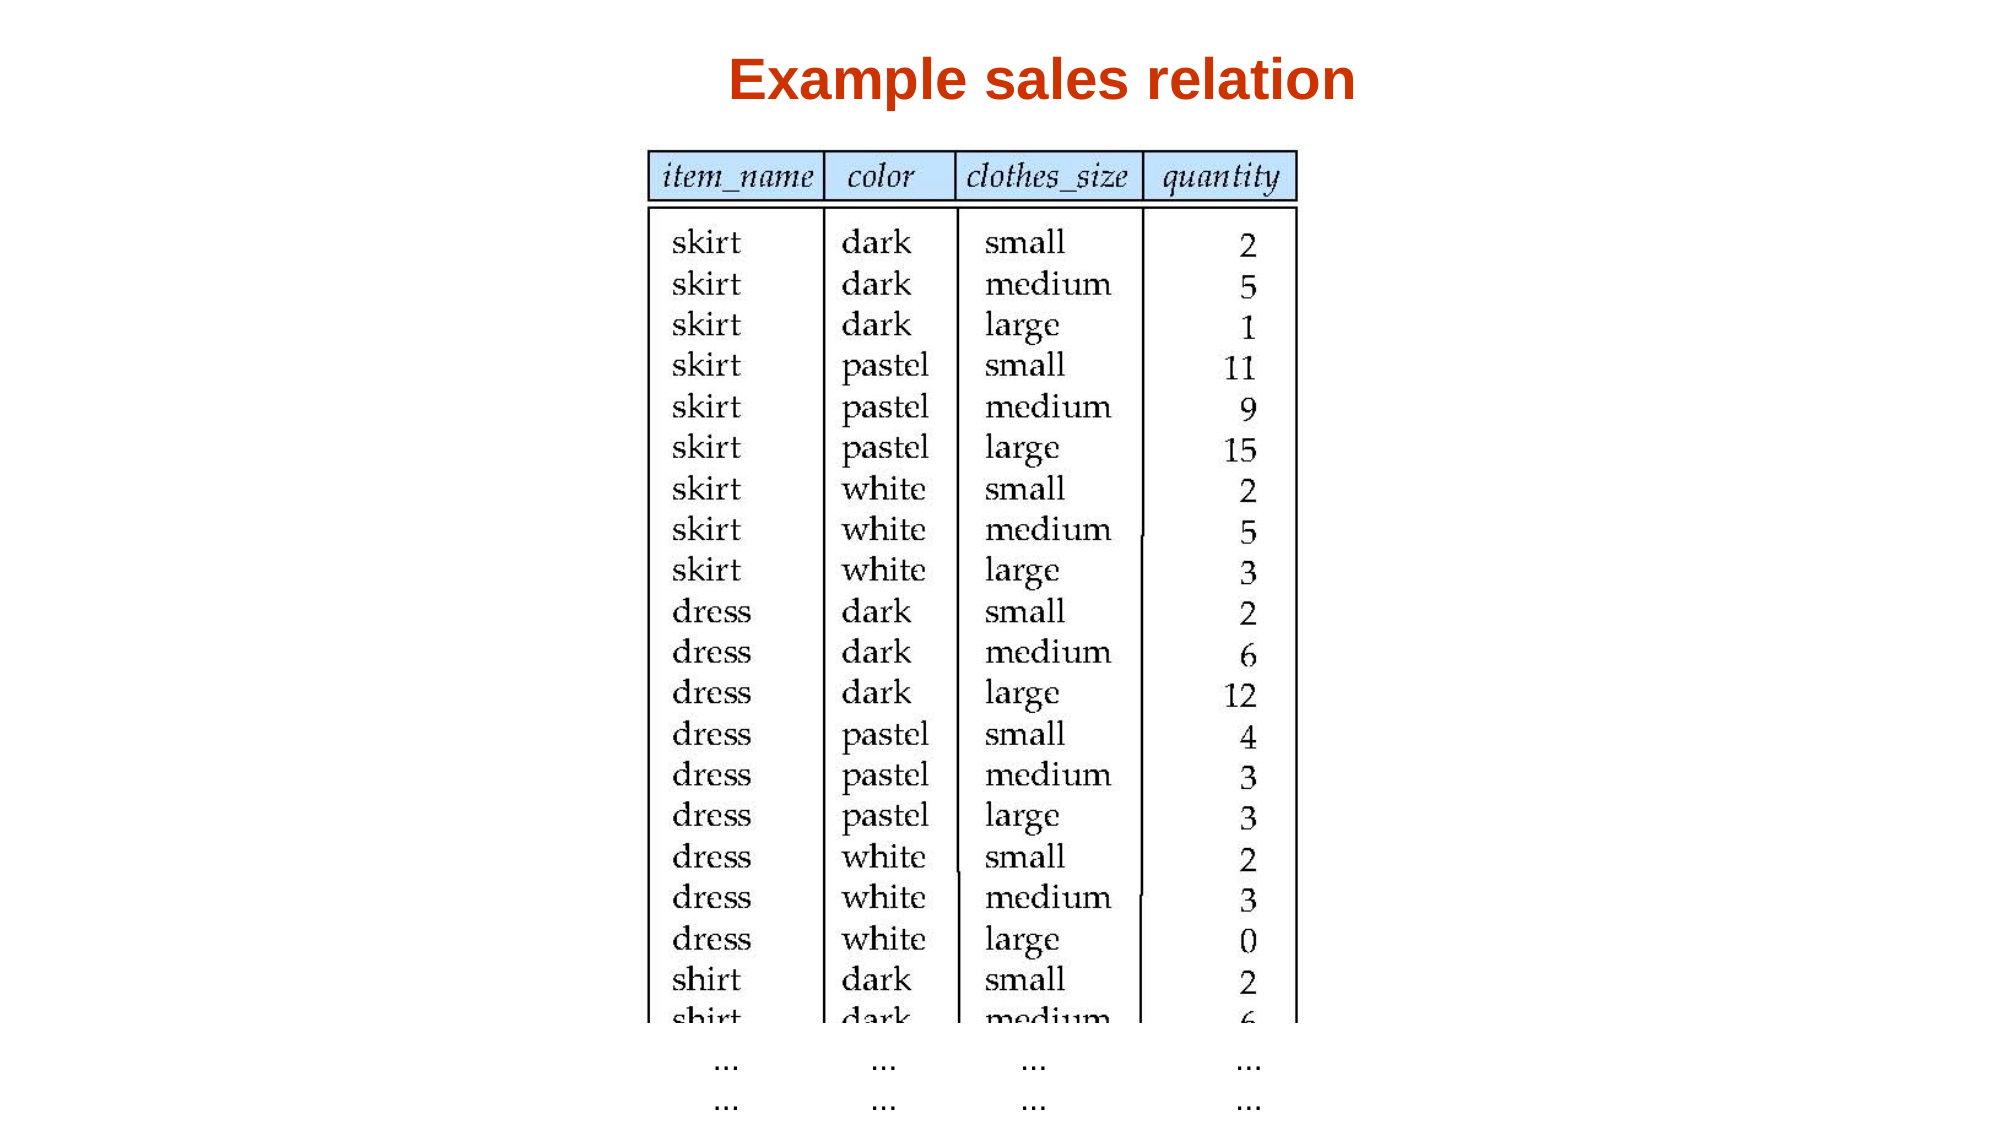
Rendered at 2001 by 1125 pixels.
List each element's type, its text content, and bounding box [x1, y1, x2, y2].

title Example sales relation [167, 18, 1935, 120]
picture [639, 144, 1304, 1024]
text_box ... ... [697, 1031, 756, 1125]
text_box ... ... [1005, 1031, 1063, 1125]
text_box ... ... [855, 1031, 913, 1125]
text_box ... ... [1220, 1031, 1278, 1125]
